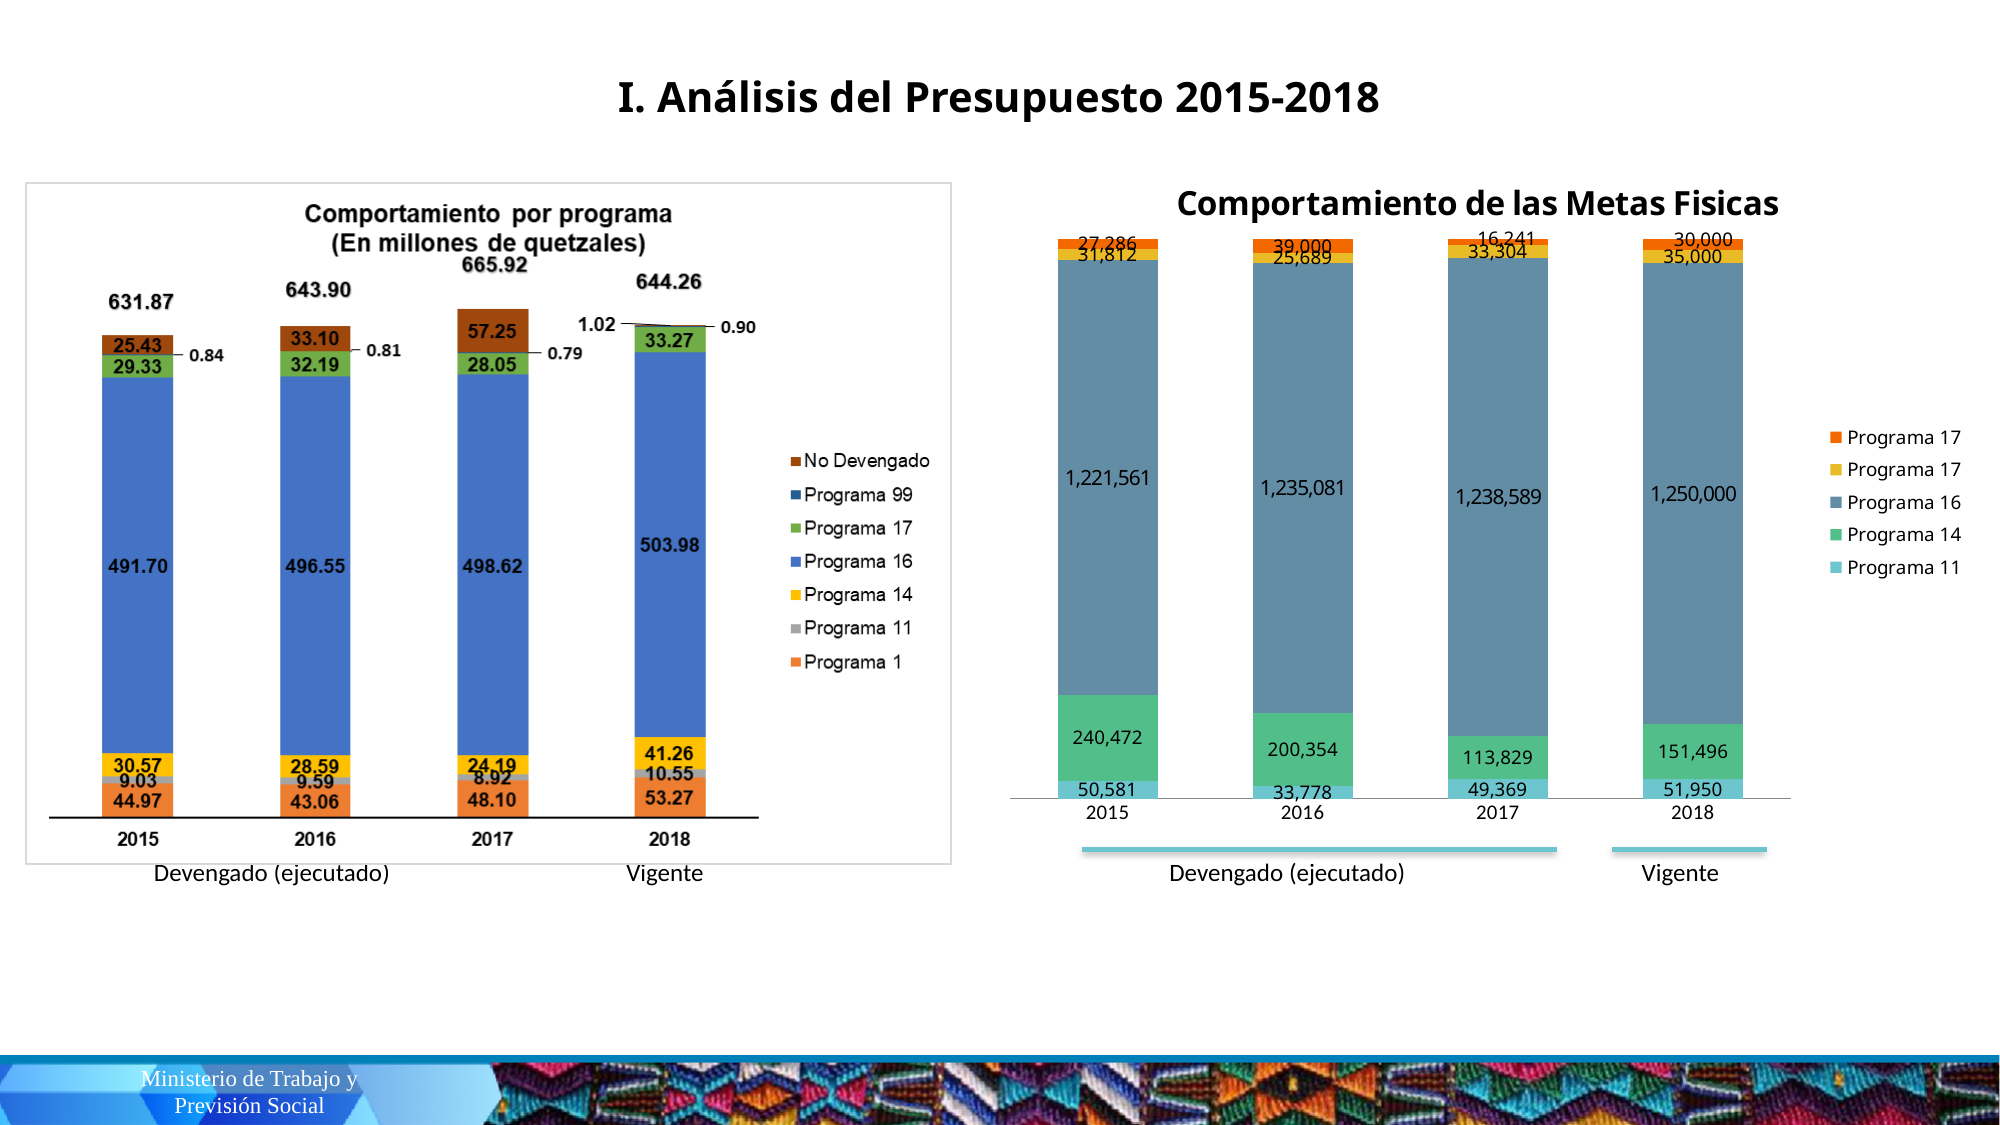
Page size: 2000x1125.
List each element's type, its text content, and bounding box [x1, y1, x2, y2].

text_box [66, 874, 752, 896]
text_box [1081, 864, 1768, 896]
picture [25, 182, 952, 865]
text_box I. Análisis del Presupuesto 2015-2018 [574, 63, 1425, 149]
chart [976, 148, 1981, 856]
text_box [0, 1055, 2000, 1125]
